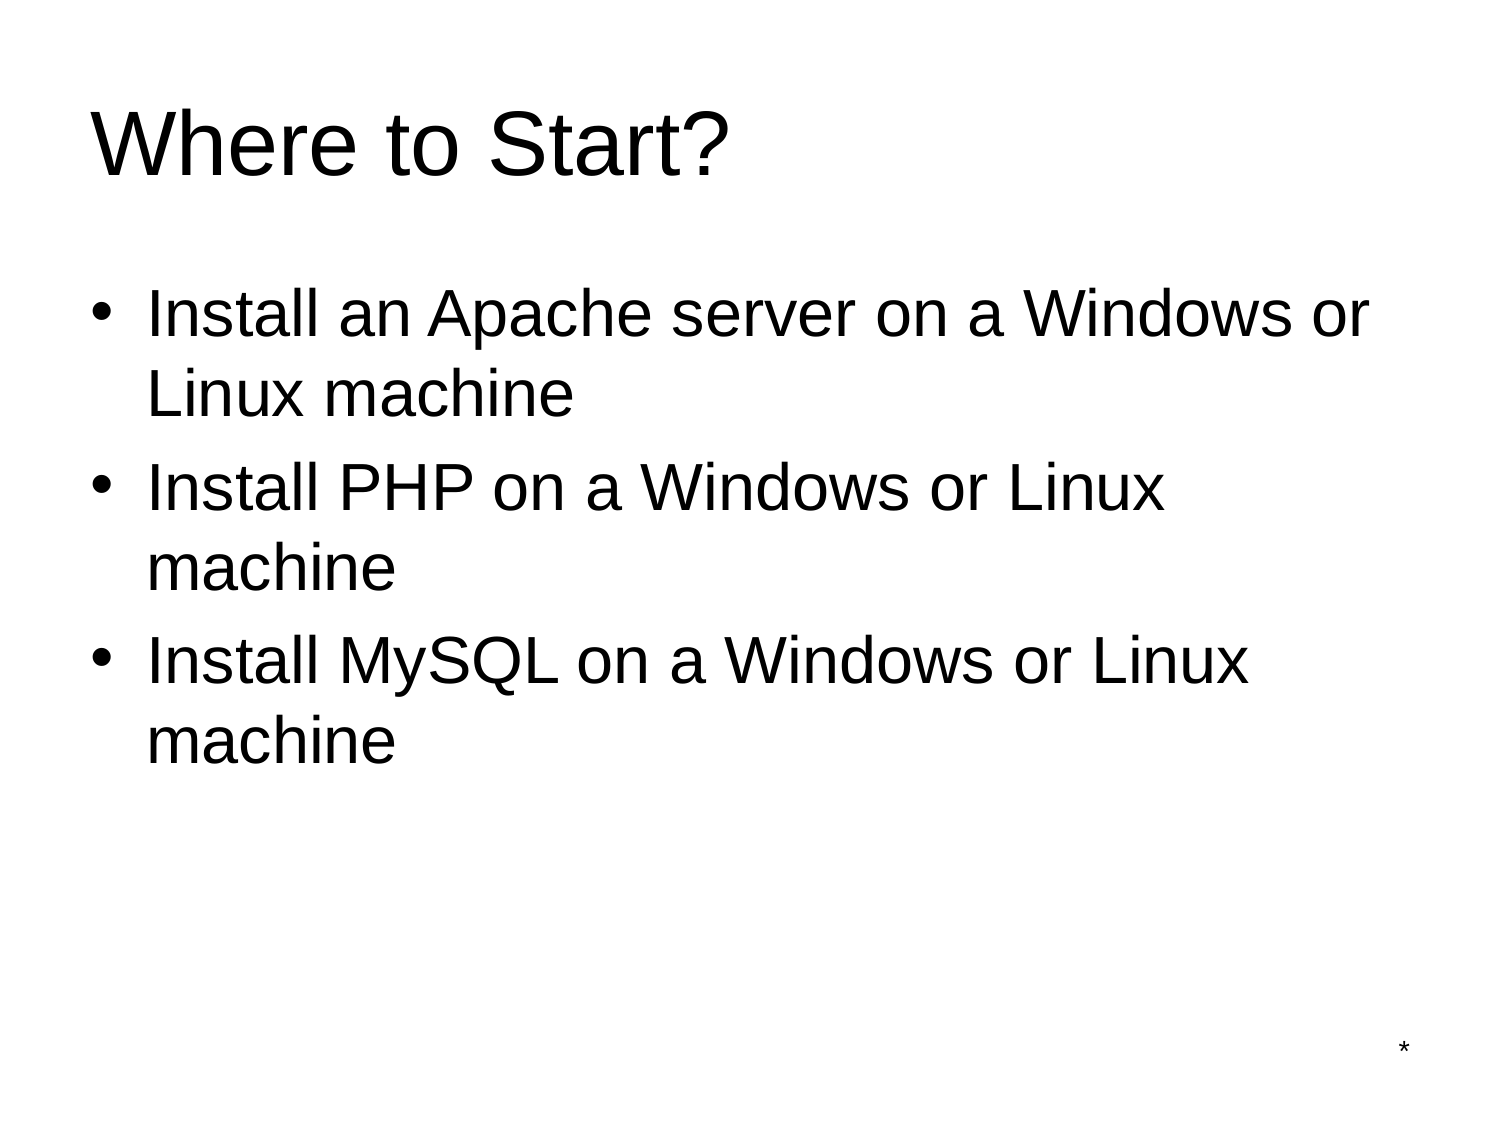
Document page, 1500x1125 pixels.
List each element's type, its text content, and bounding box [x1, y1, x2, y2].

text_box * [1074, 1024, 1425, 1103]
title Where to Start? [75, 45, 1425, 233]
list Install an Apache server on a Windows or Linux machine Install PHP on a Windows or Linux machine Install MySQL on a Windows or Linux machine [75, 262, 1425, 1005]
